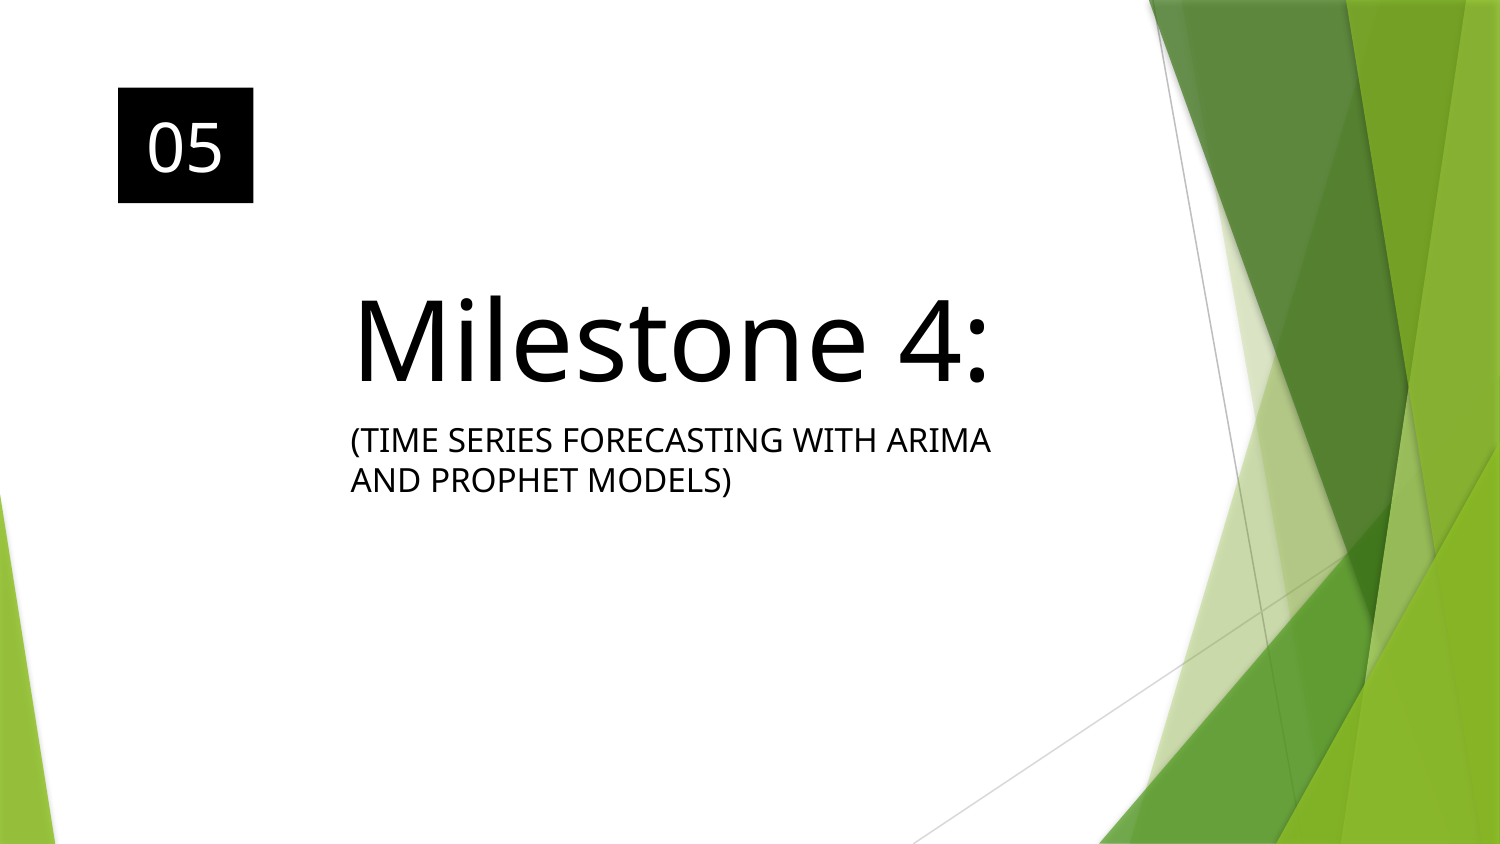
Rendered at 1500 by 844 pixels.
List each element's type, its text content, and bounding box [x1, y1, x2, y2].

title 05 [118, 87, 254, 204]
title Milestone 4: [335, 23, 1500, 554]
text_box (TIME SERIES FORECASTING WITH ARIMA AND PROPHET MODELS) [335, 411, 1489, 507]
